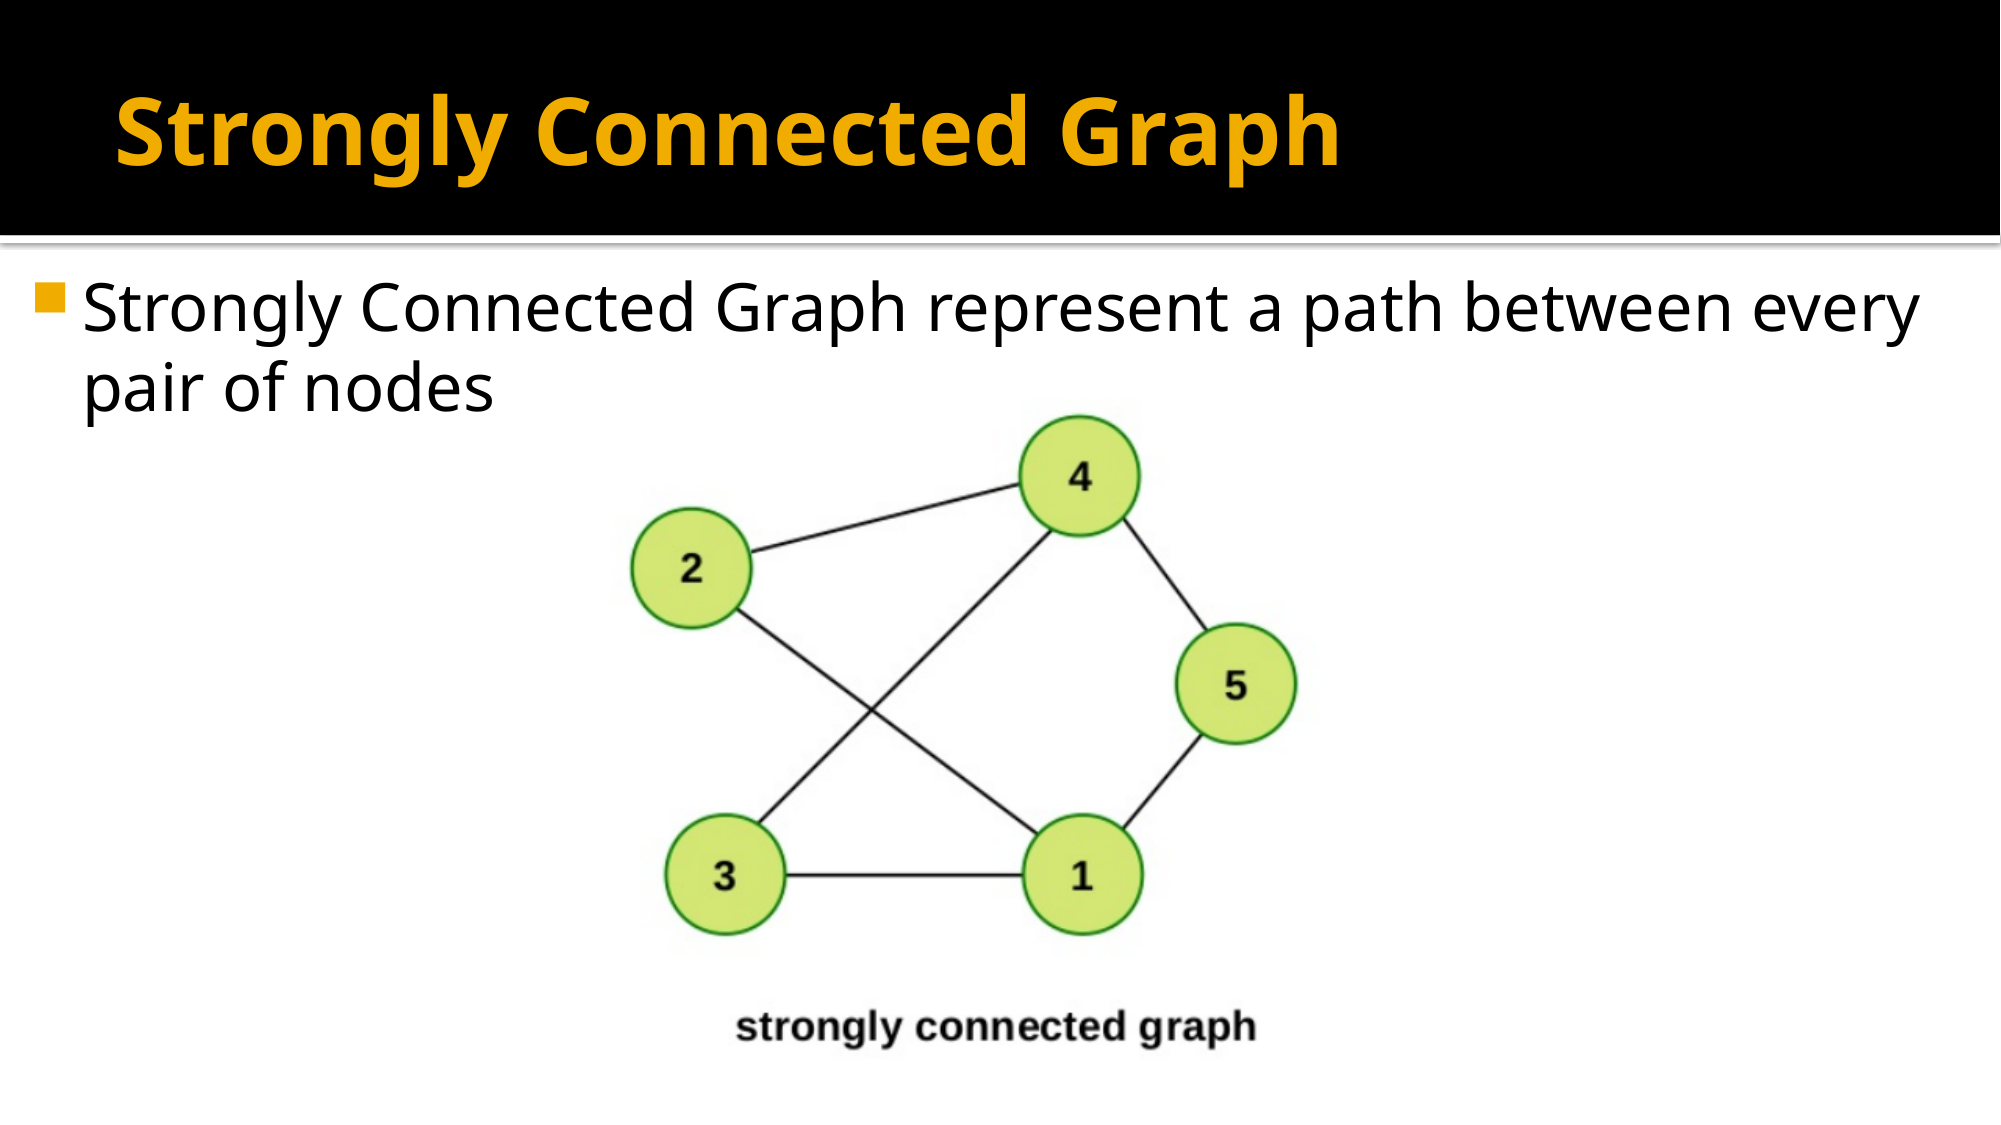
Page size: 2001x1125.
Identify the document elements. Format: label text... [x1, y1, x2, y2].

list Strongly Connected Graph represent a path between every pair of nodes [1, 249, 1988, 434]
title Strongly Connected Graph [99, 25, 1900, 231]
picture [599, 383, 1374, 1074]
